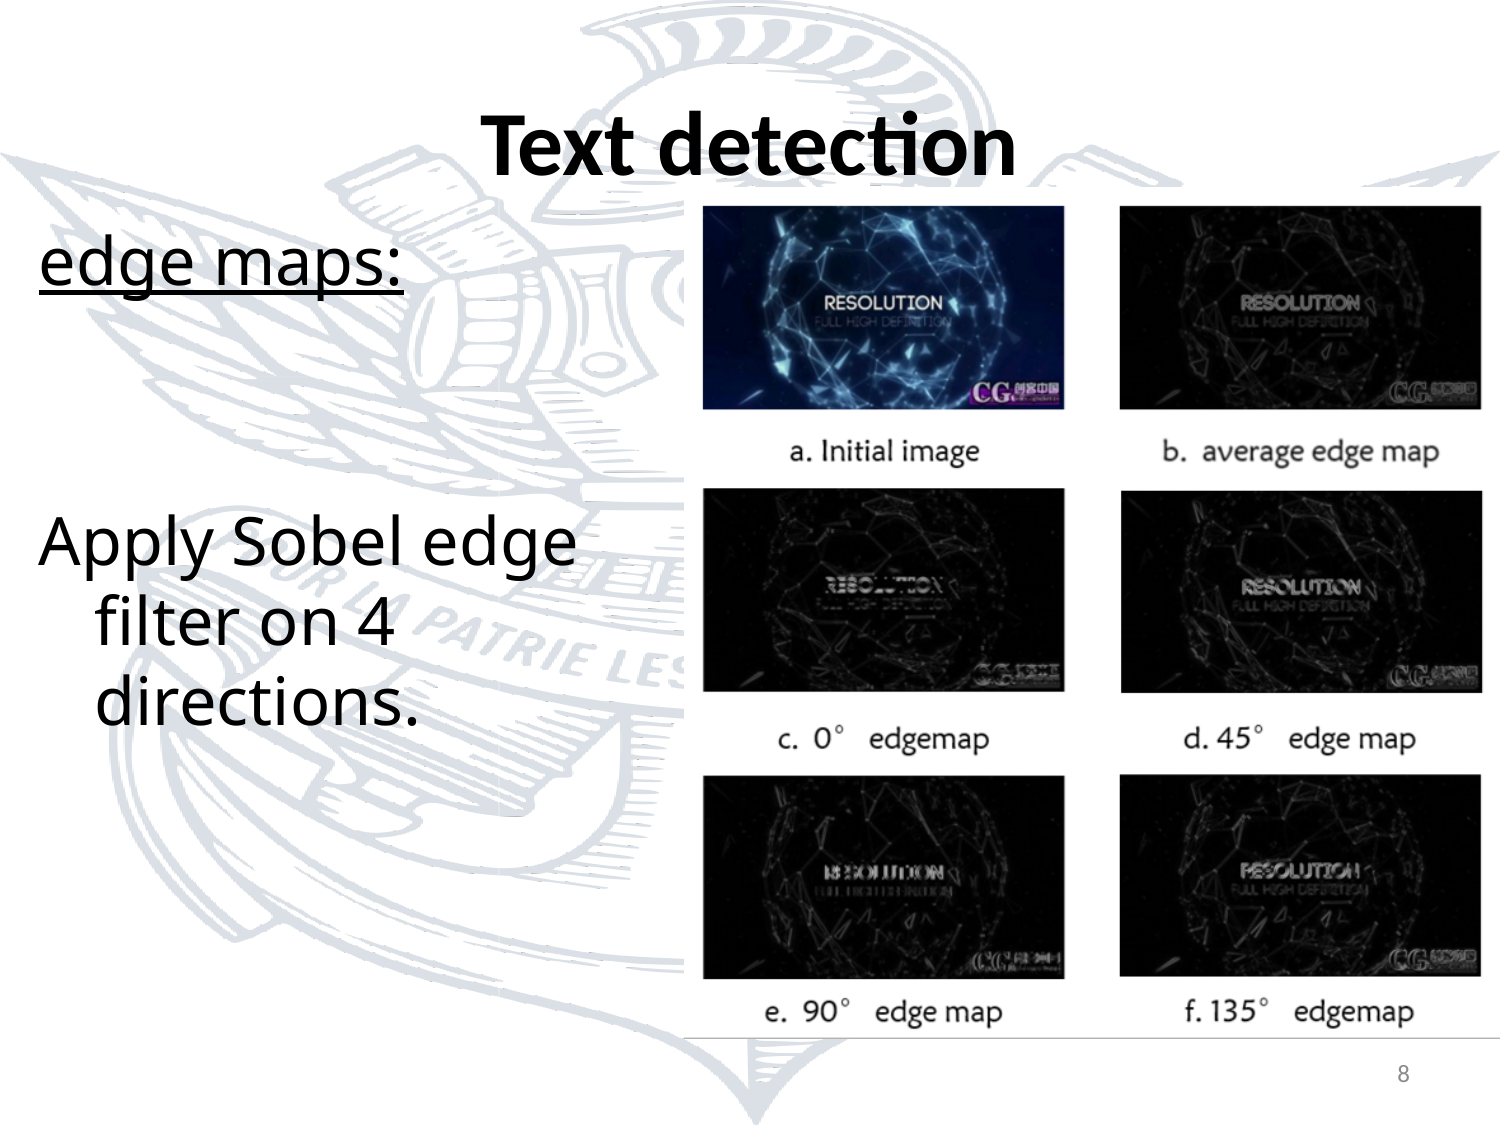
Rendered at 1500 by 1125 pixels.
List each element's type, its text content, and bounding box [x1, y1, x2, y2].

list edge maps: Apply Sobel edge filter on 4 directions. [23, 210, 679, 954]
title Text detection [75, 45, 1425, 210]
slide_number 8 [1074, 1047, 1425, 1103]
picture [0, 0, 1500, 1125]
